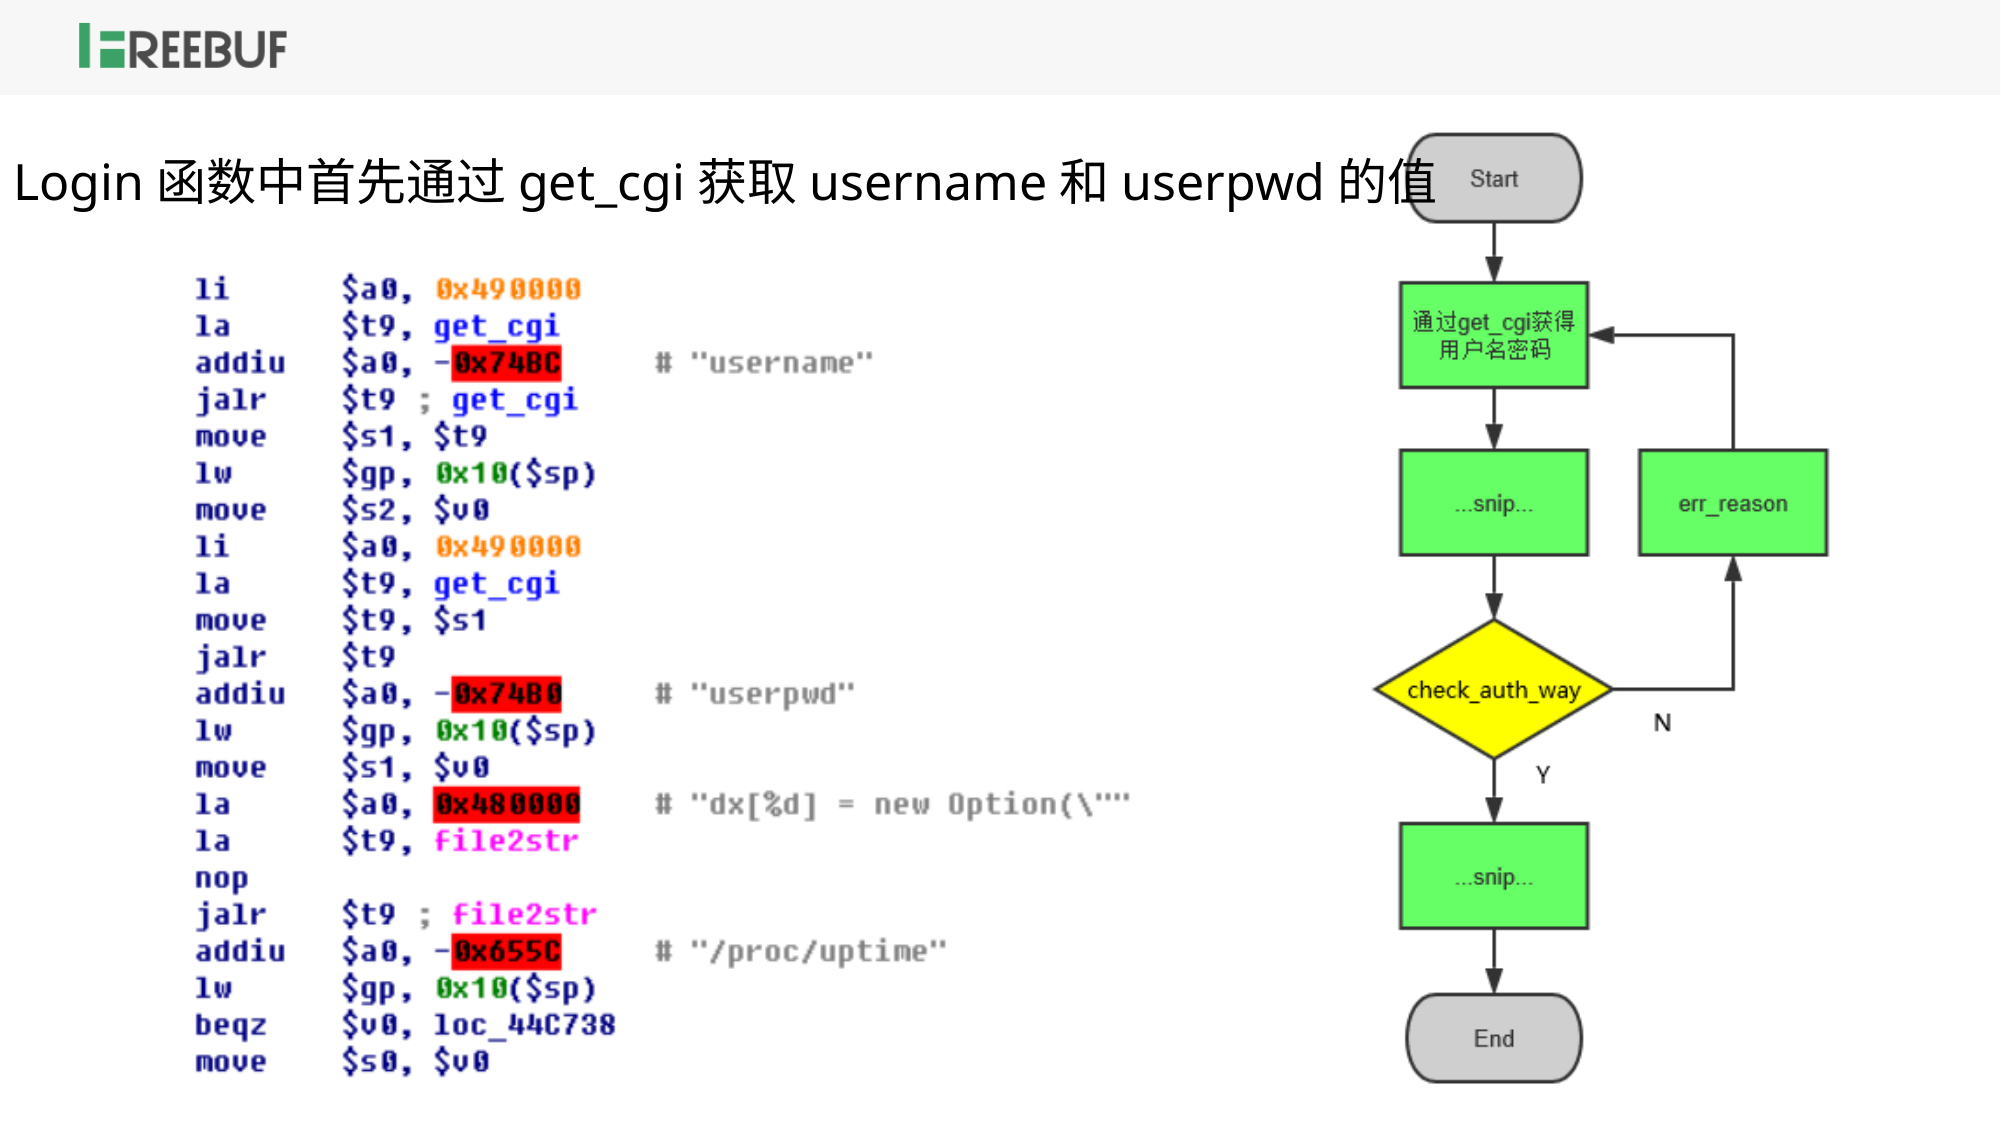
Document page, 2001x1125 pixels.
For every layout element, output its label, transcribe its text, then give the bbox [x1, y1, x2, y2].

text_box Login函数中首先通过get_cgi获取username和userpwd的值 [0, 142, 1341, 218]
picture [0, 0, 2001, 1125]
